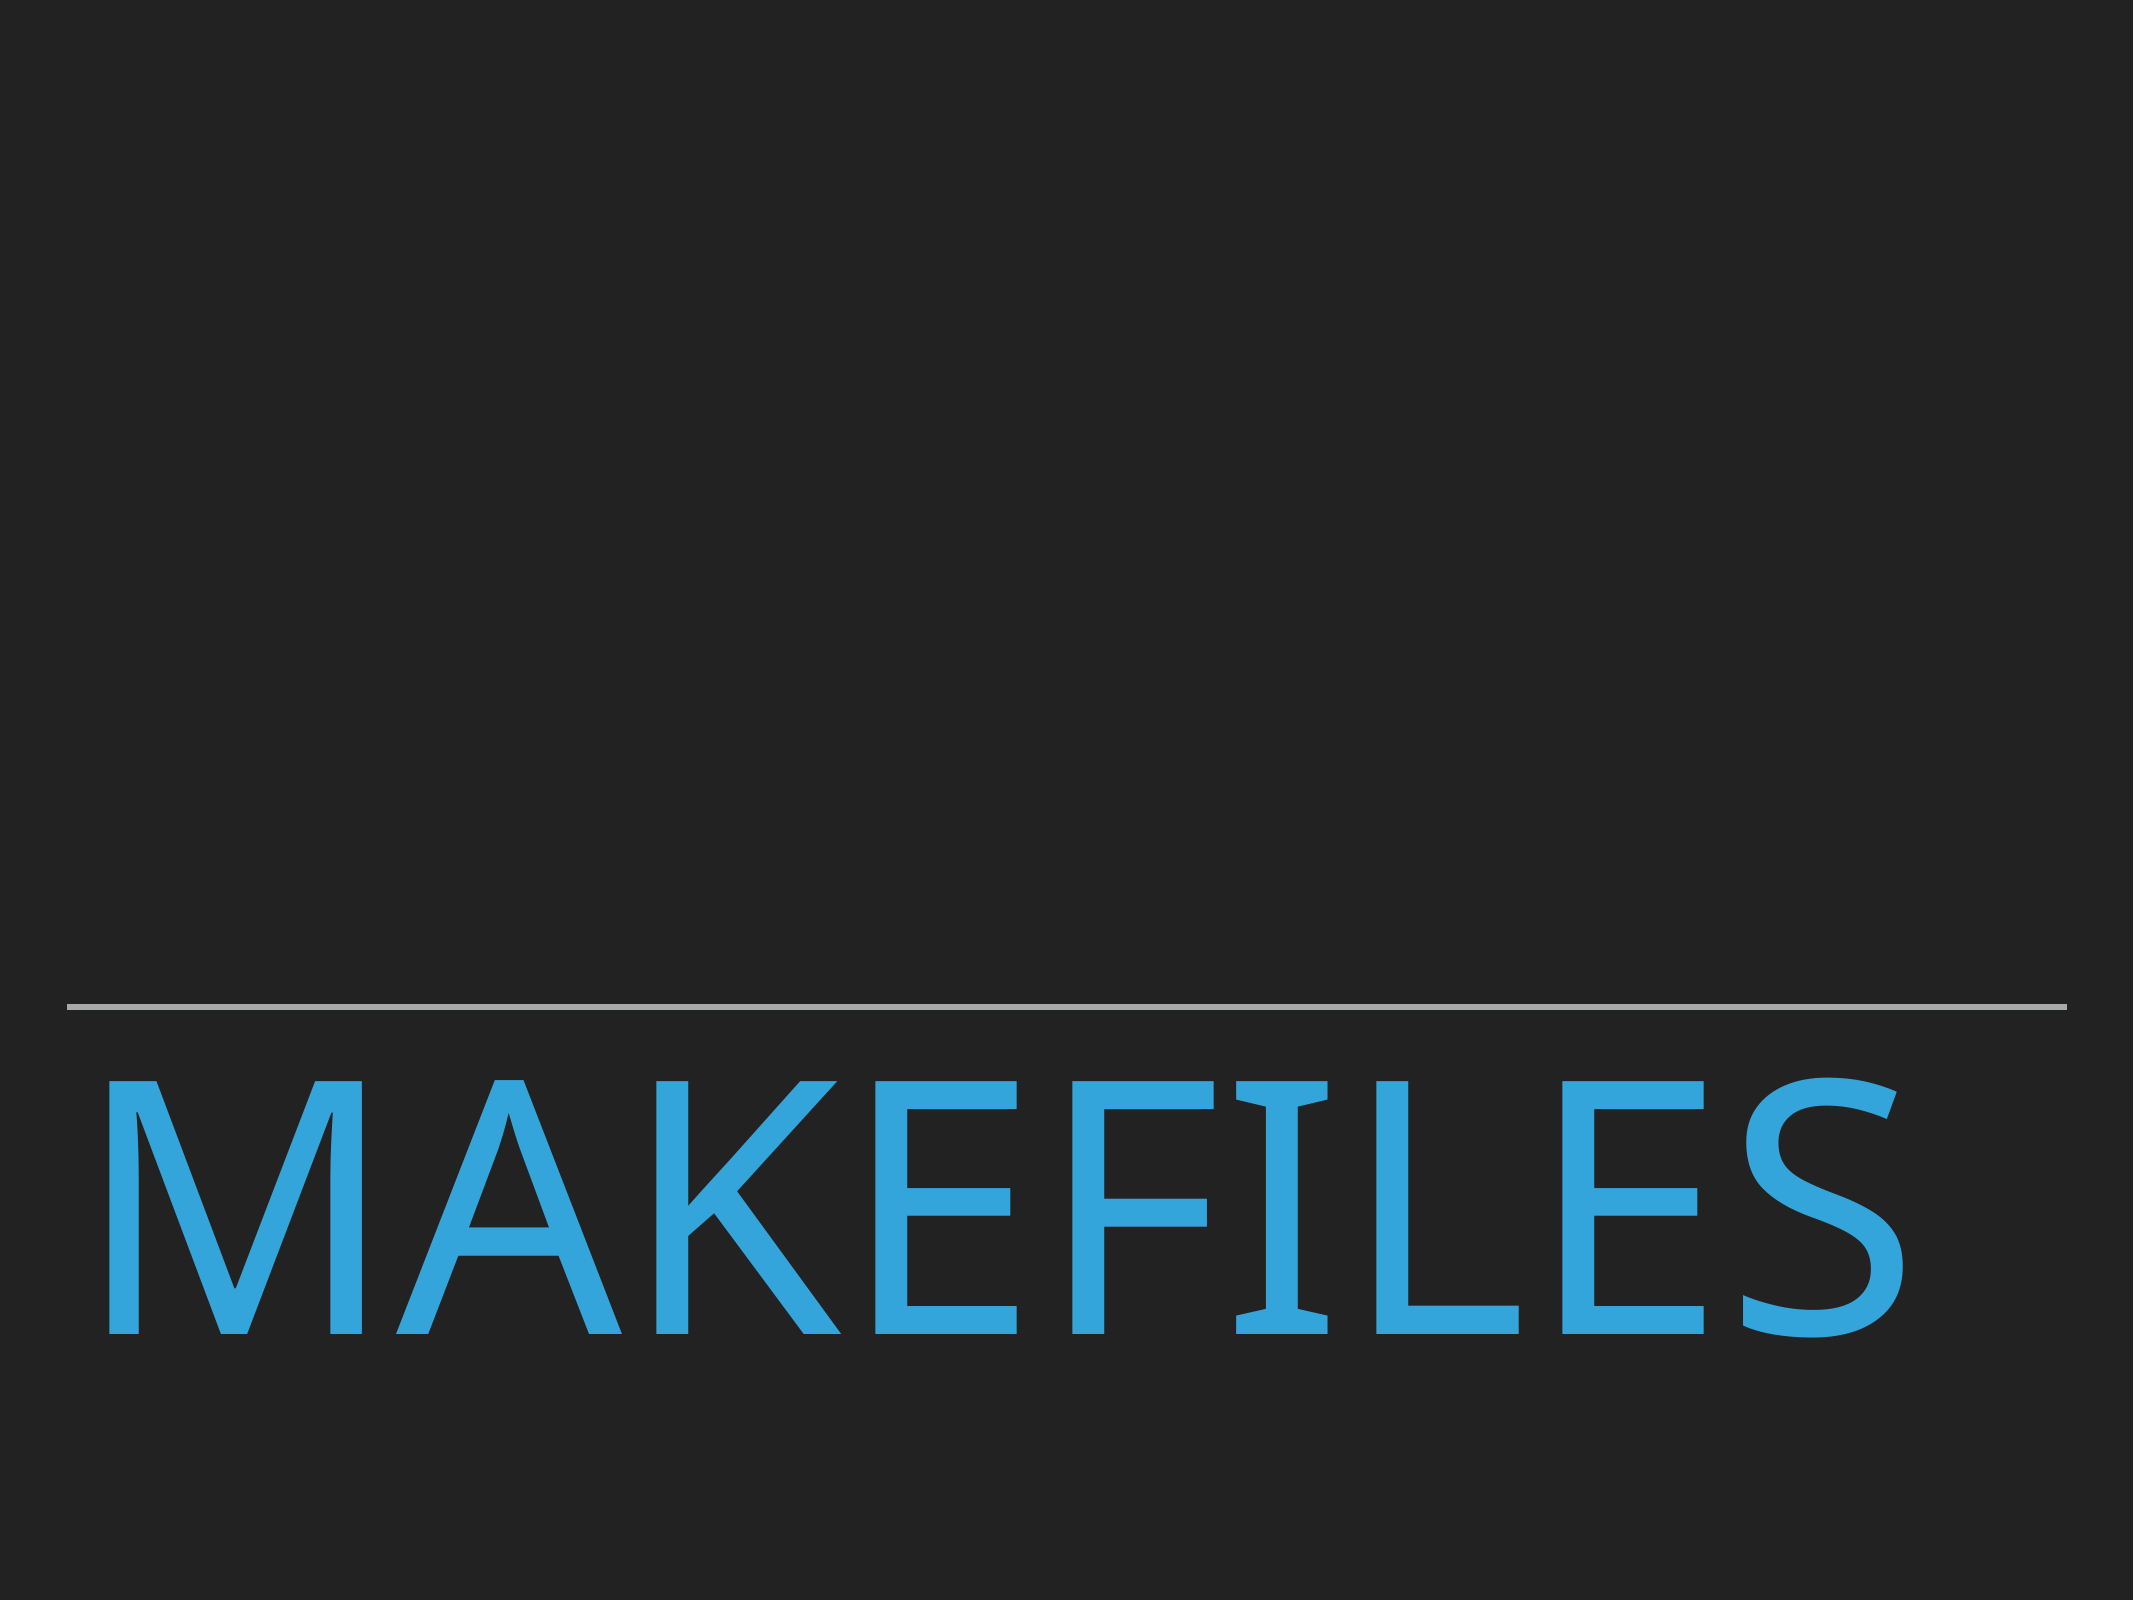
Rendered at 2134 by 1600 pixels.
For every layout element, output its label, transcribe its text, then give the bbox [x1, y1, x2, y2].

title Makefiles [66, 1053, 2068, 1499]
